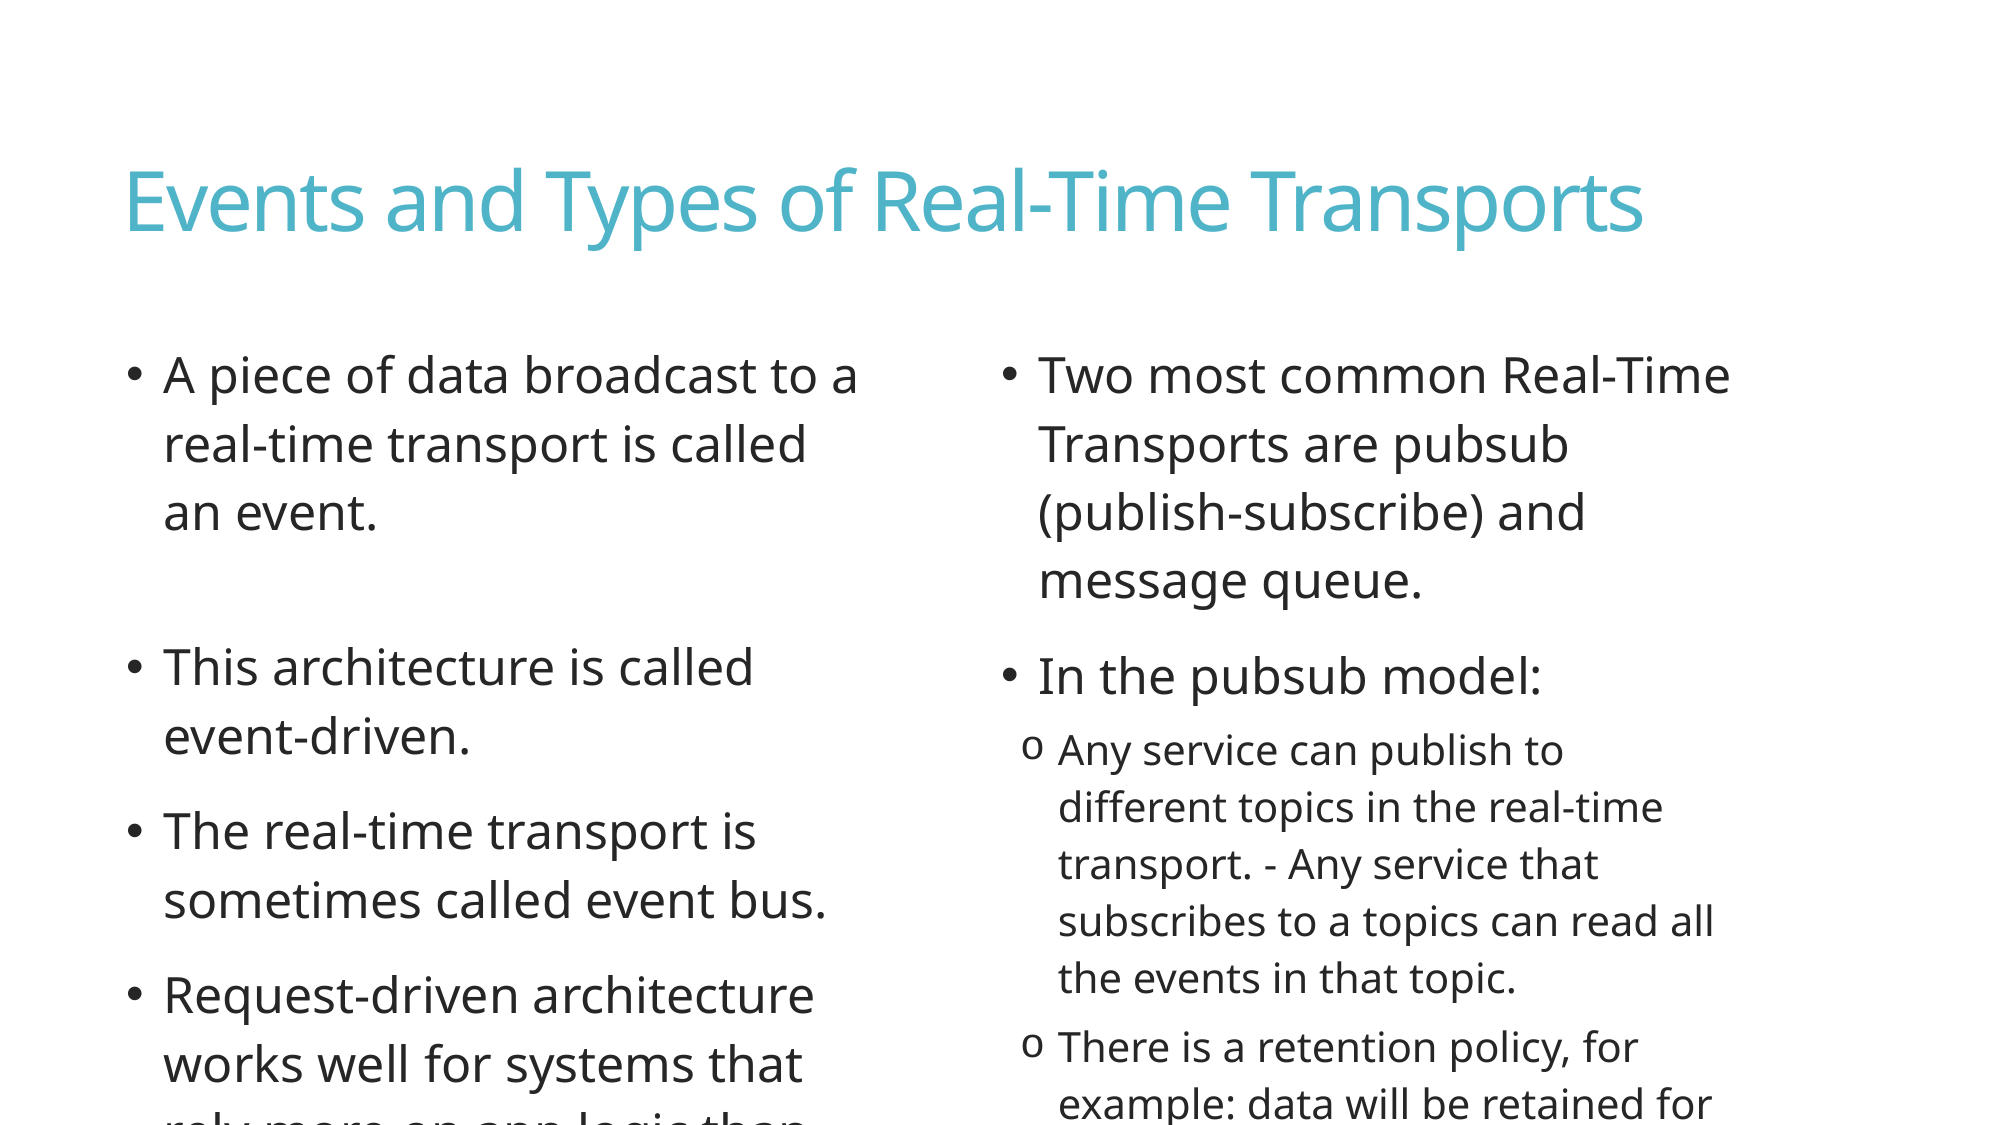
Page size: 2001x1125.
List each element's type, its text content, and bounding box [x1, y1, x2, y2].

list Two most common Real-Time Transports are pubsub (publish-subscribe) and message queue. In the pubsub model: Any service can publish to different topics in the real-time transport. - Any service that subscribes to a topics can read all the events in that topic. There is a retention policy, for example: data will be retained for X days before being deleted or moved to permanent storage. Examples: Apache Kafka and Amazon Kinesis. In the message queuue model: An event has intended consumers. An event with intended consumers is a message. The message queue is responsible for getting the message to the right consumers. Examples: Apache RocketMQ and RabbitMQ. [986, 327, 1752, 946]
list A piece of data broadcast to a real-time transport is called an event. This architecture is called event-driven. The real-time transport is sometimes called event bus. Request-driven architecture works well for systems that rely more on app logic than on data. Event-driven architecture works better for systems that are data-intensive. [111, 327, 876, 946]
title Events and Types of Real-Time Transports [107, 81, 1875, 330]
